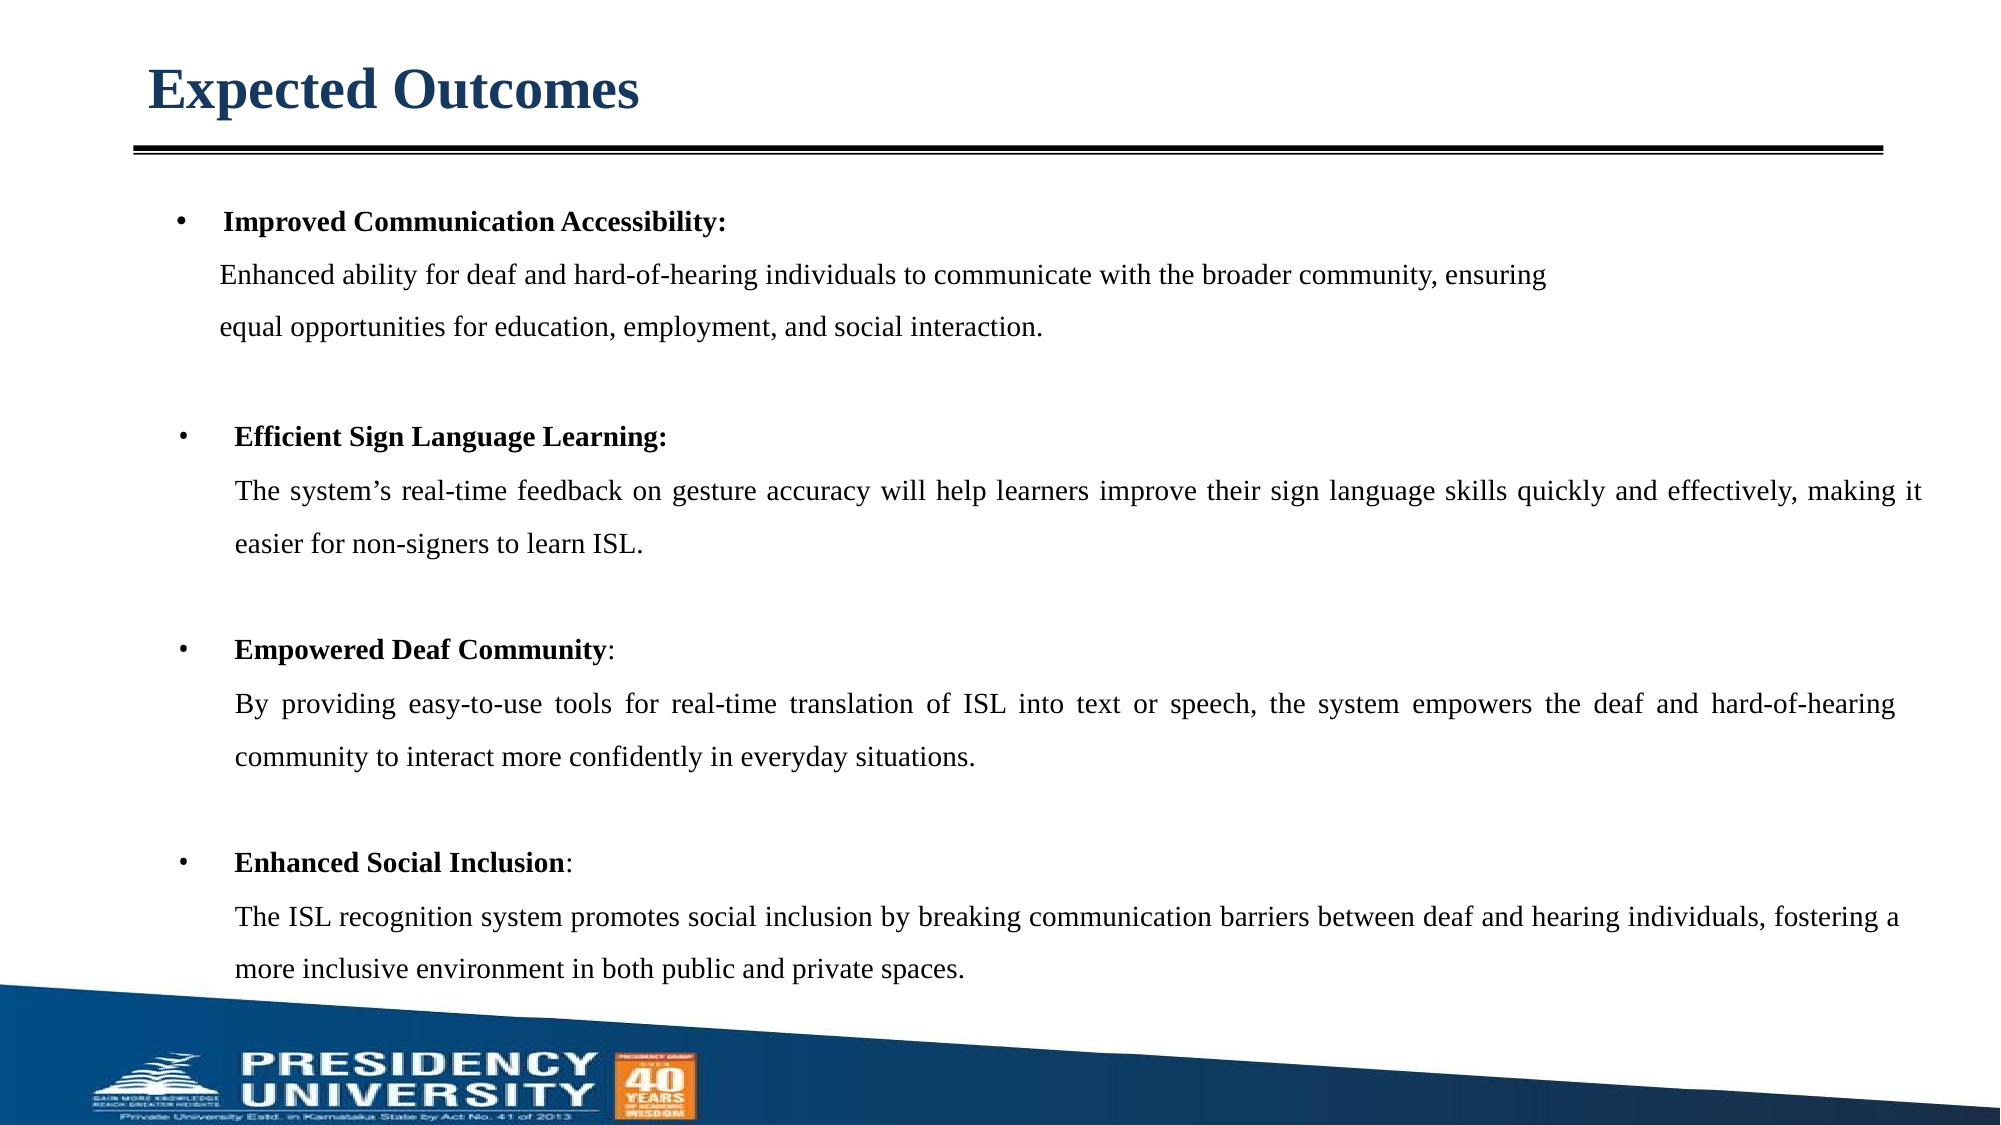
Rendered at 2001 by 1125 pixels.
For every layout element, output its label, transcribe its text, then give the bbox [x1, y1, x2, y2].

title Expected Outcomes [146, 47, 1198, 185]
picture [0, 982, 2000, 1125]
text_box Improved Communication Accessibility: Enhanced ability for deaf and hard-of-hearing individuals to communicate with the broader community, ensuring equal opportunities for education, employment, and social interaction. Efficient Sign Language Learning: The system’s real-time feedback on gesture accuracy will help learners improve their sign language skills quickly and effectively, making it easier for non-signers to learn ISL. Empowered Deaf Community: By providing easy-to-use tools for real-time translation of ISL into text or speech, the system empowers the deaf and hard-of-hearing community to interact more confidently in everyday situations. Enhanced Social Inclusion: The ISL recognition system promotes social inclusion by breaking communication barriers between deaf and hearing individuals, fostering a more inclusive environment in both public and private spaces. [146, 185, 1925, 1039]
